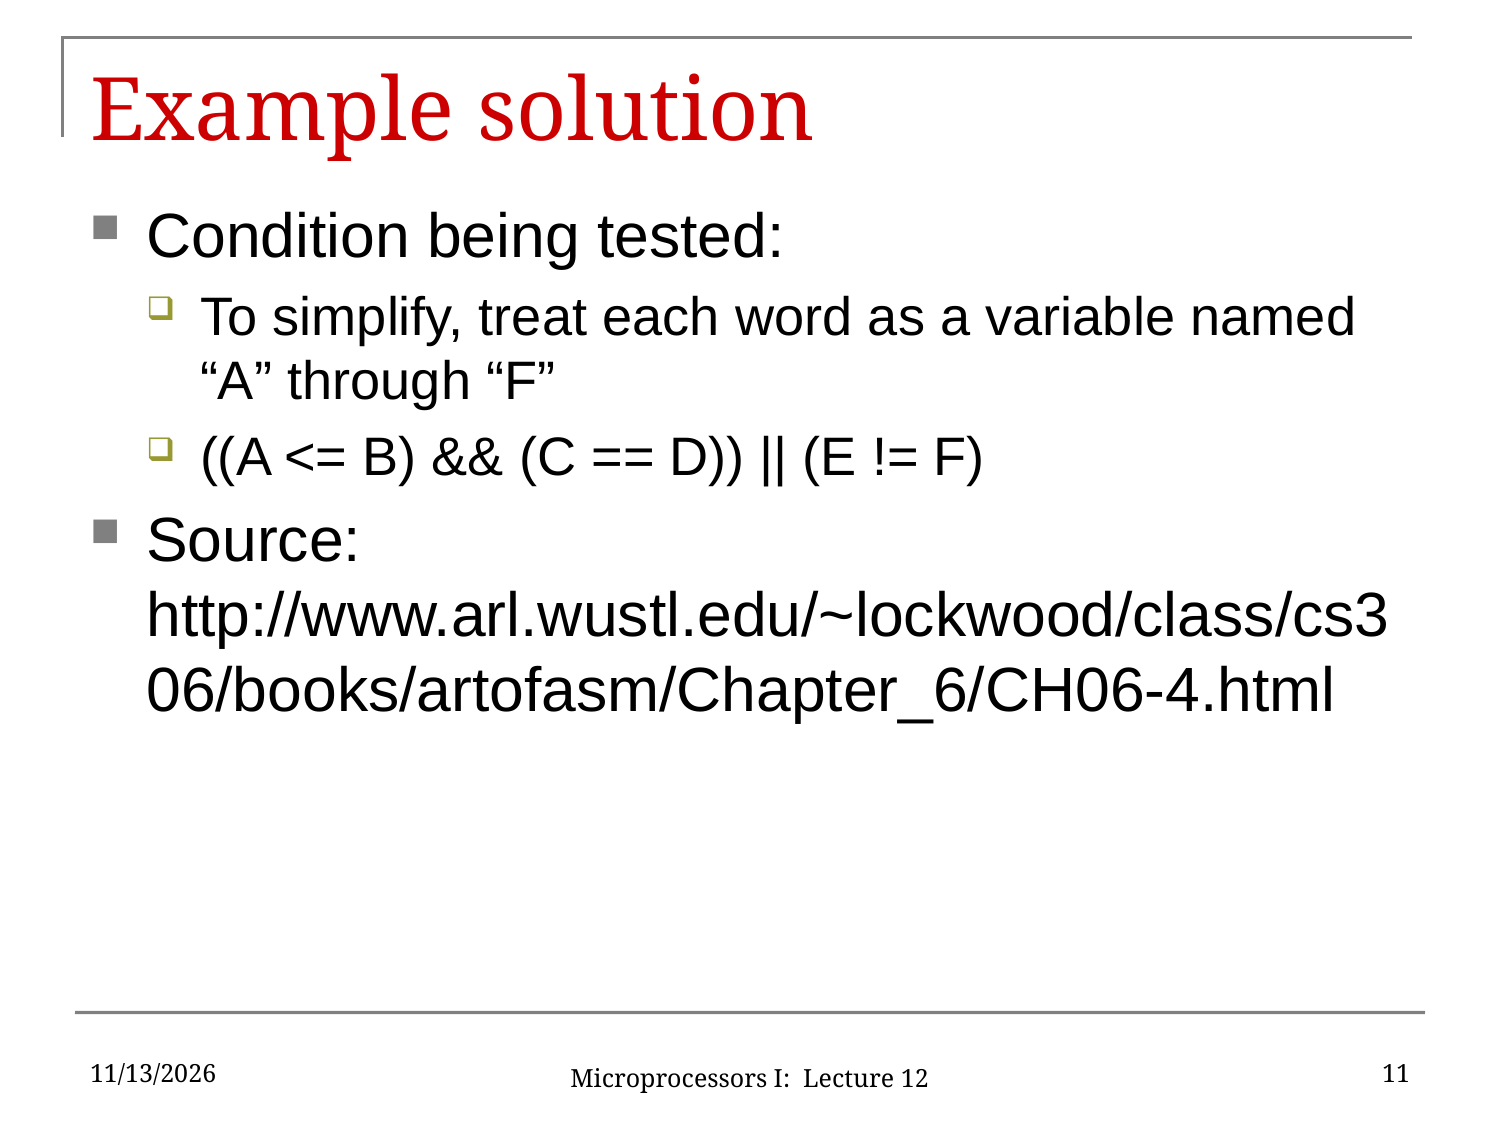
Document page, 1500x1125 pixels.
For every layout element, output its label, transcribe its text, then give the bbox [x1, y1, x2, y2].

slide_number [74, 1023, 426, 1100]
slide_number 11 [1074, 1023, 1426, 1100]
list Condition being tested: To simplify, treat each word as a variable named “A” through “F” ((A <= B) && (C == D)) || (E != F) Source: http://www.arl.wustl.edu/~lockwood/class/cs306/books/artofasm/Chapter_6/CH06-4.html [75, 187, 1425, 1006]
footer Microprocessors I: Lecture 12 [512, 1024, 988, 1101]
title Example solution [75, 45, 1425, 163]
